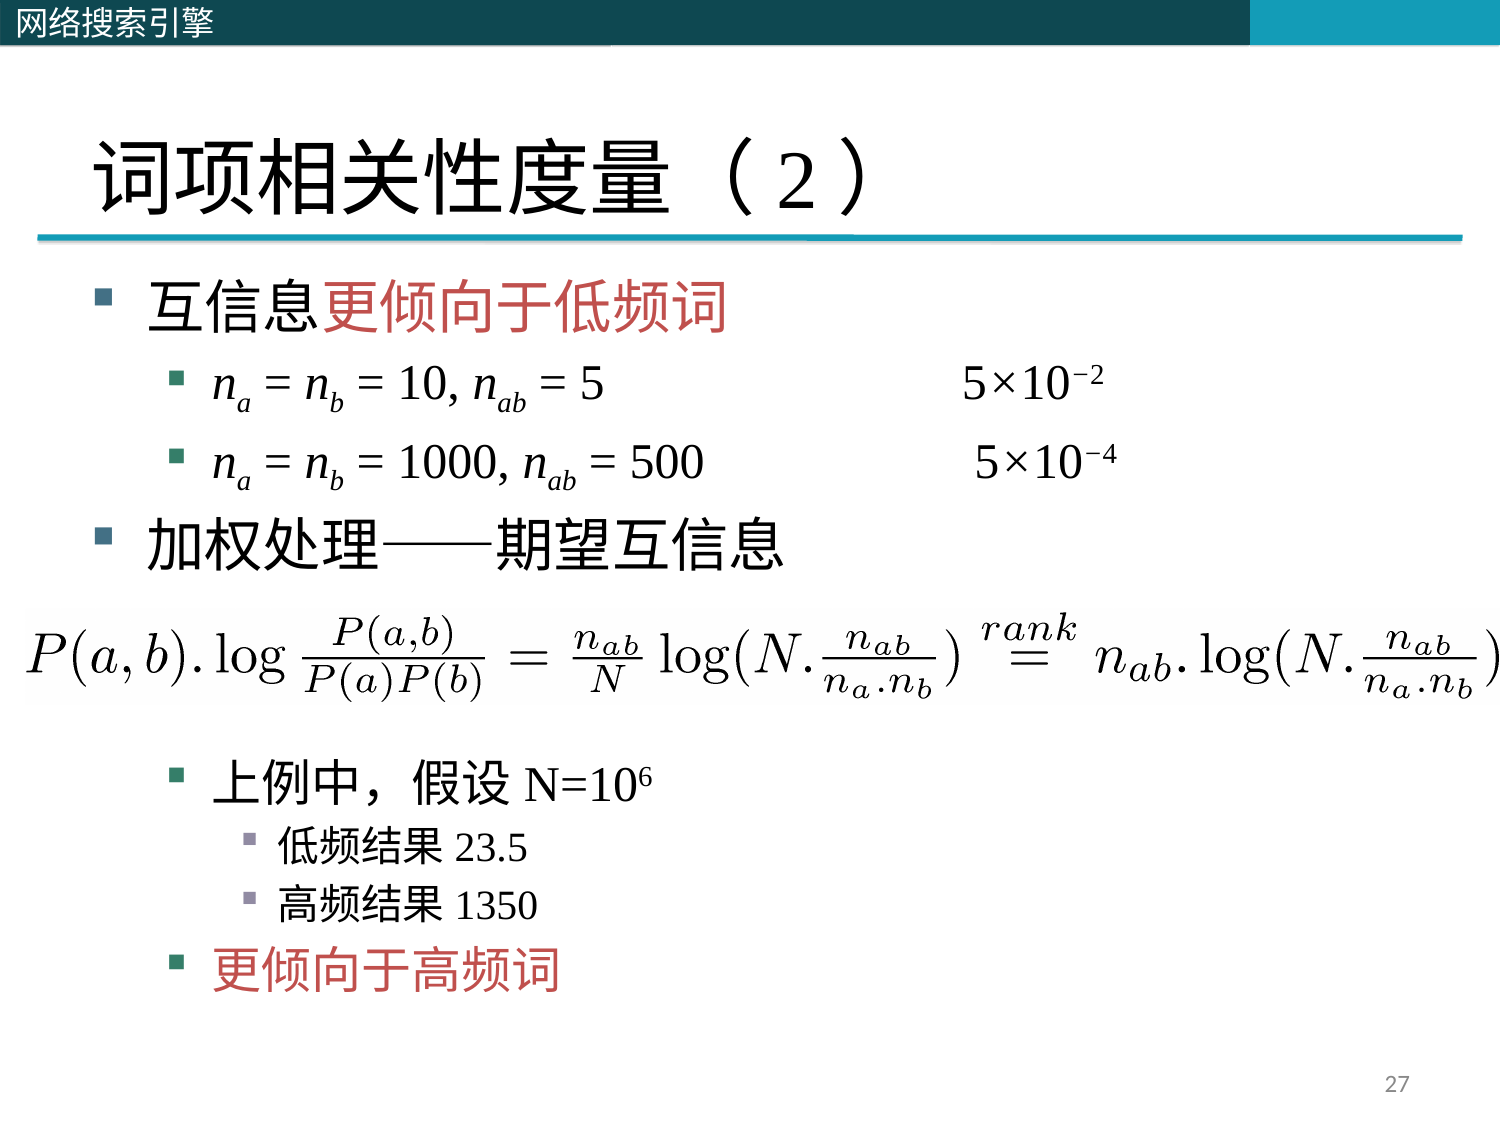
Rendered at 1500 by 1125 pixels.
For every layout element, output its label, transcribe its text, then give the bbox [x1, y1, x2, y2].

title 词项相关性度量（2） [74, 44, 1426, 233]
list 互信息更倾向于低频词 na = nb = 10, nab = 5 5×10−2 na = nb = 1000, nab = 500 5×10−4 加权处理——期望互信息 上例中，假设N=106 低频结果23.5 高频结果1350 更倾向于高频词 [74, 712, 1426, 1076]
slide_number 27 [1074, 1062, 1425, 1103]
picture [25, 608, 1500, 705]
list 互信息更倾向于低频词 na = nb = 10, nab = 5 5×10−2 na = nb = 1000, nab = 500 5×10−4 加权处理——期望互信息 上例中，假设N=106 低频结果23.5 高频结果1350 更倾向于高频词 [74, 262, 1426, 607]
